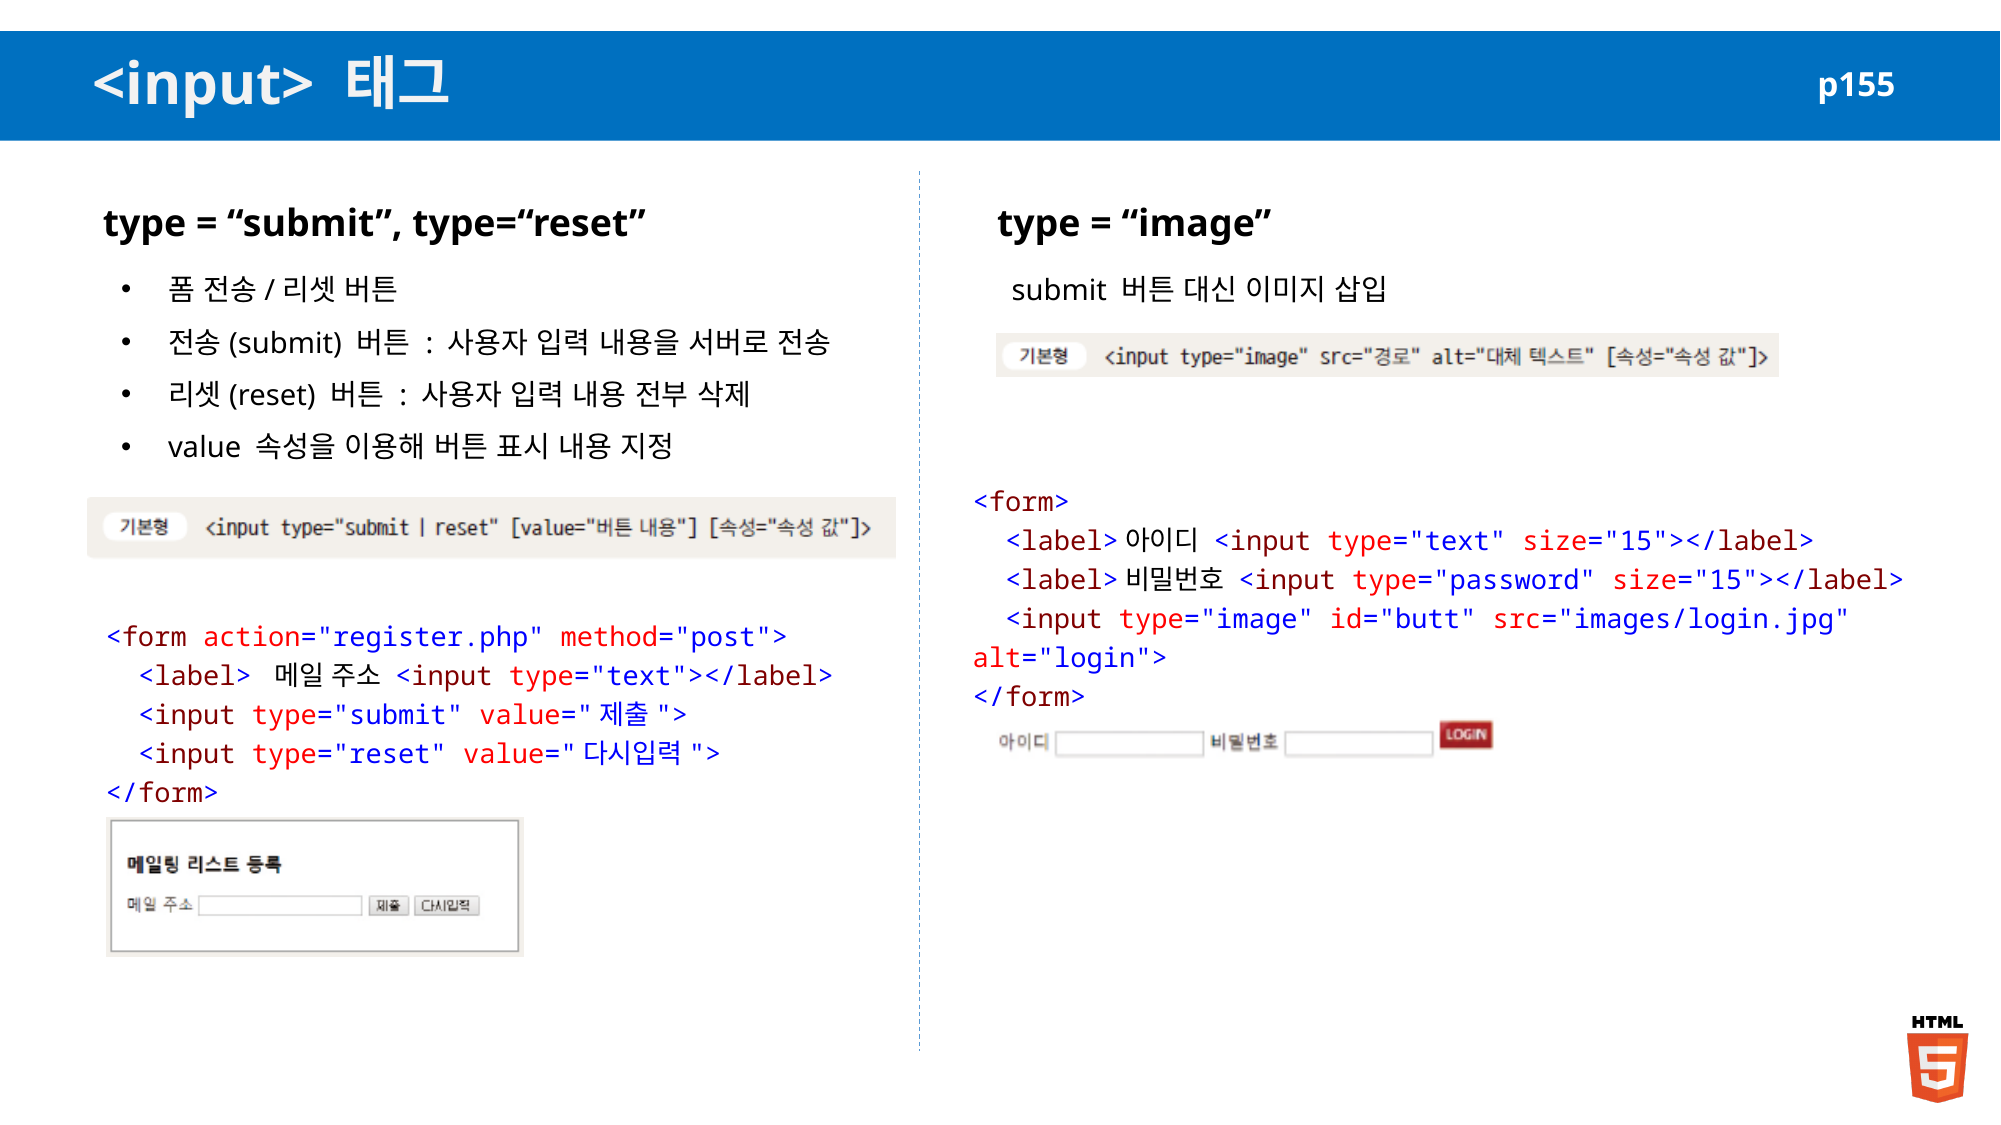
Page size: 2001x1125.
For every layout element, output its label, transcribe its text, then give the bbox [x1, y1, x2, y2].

picture [87, 497, 896, 561]
text_box <form action="register.php" method="post"> <label> 메일 주소 <input type="text"></label> <input type="submit" value="제출"> <input type="reset" value="다시입력"> </form> [90, 605, 881, 816]
title <input> 태그 [77, 31, 1569, 141]
picture [996, 333, 1779, 377]
text_box p155 [1802, 55, 1911, 111]
picture [106, 817, 524, 957]
text_box <form> <label>아이디 <input type="text" size="15"></label> <label>비밀번호 <input type="password" size="15"></label> <input type="image" id="butt" src="images/login.jpg" alt="login"> </form> [957, 470, 1958, 720]
picture [1894, 1016, 1981, 1103]
text_box type = “submit”, type=“reset” [88, 191, 908, 251]
text_box type = “image” [982, 191, 1802, 251]
text_box 폼 전송/리셋 버튼 전송(submit) 버튼 : 사용자 입력 내용을 서버로 전송 리셋(reset) 버튼 : 사용자 입력 내용 전부 삭제 value 속성을 이용해 버튼 표시 내용 지정 [106, 246, 881, 472]
text_box submit 버튼 대신 이미지 삽입 [996, 246, 1628, 314]
picture [996, 717, 1506, 767]
